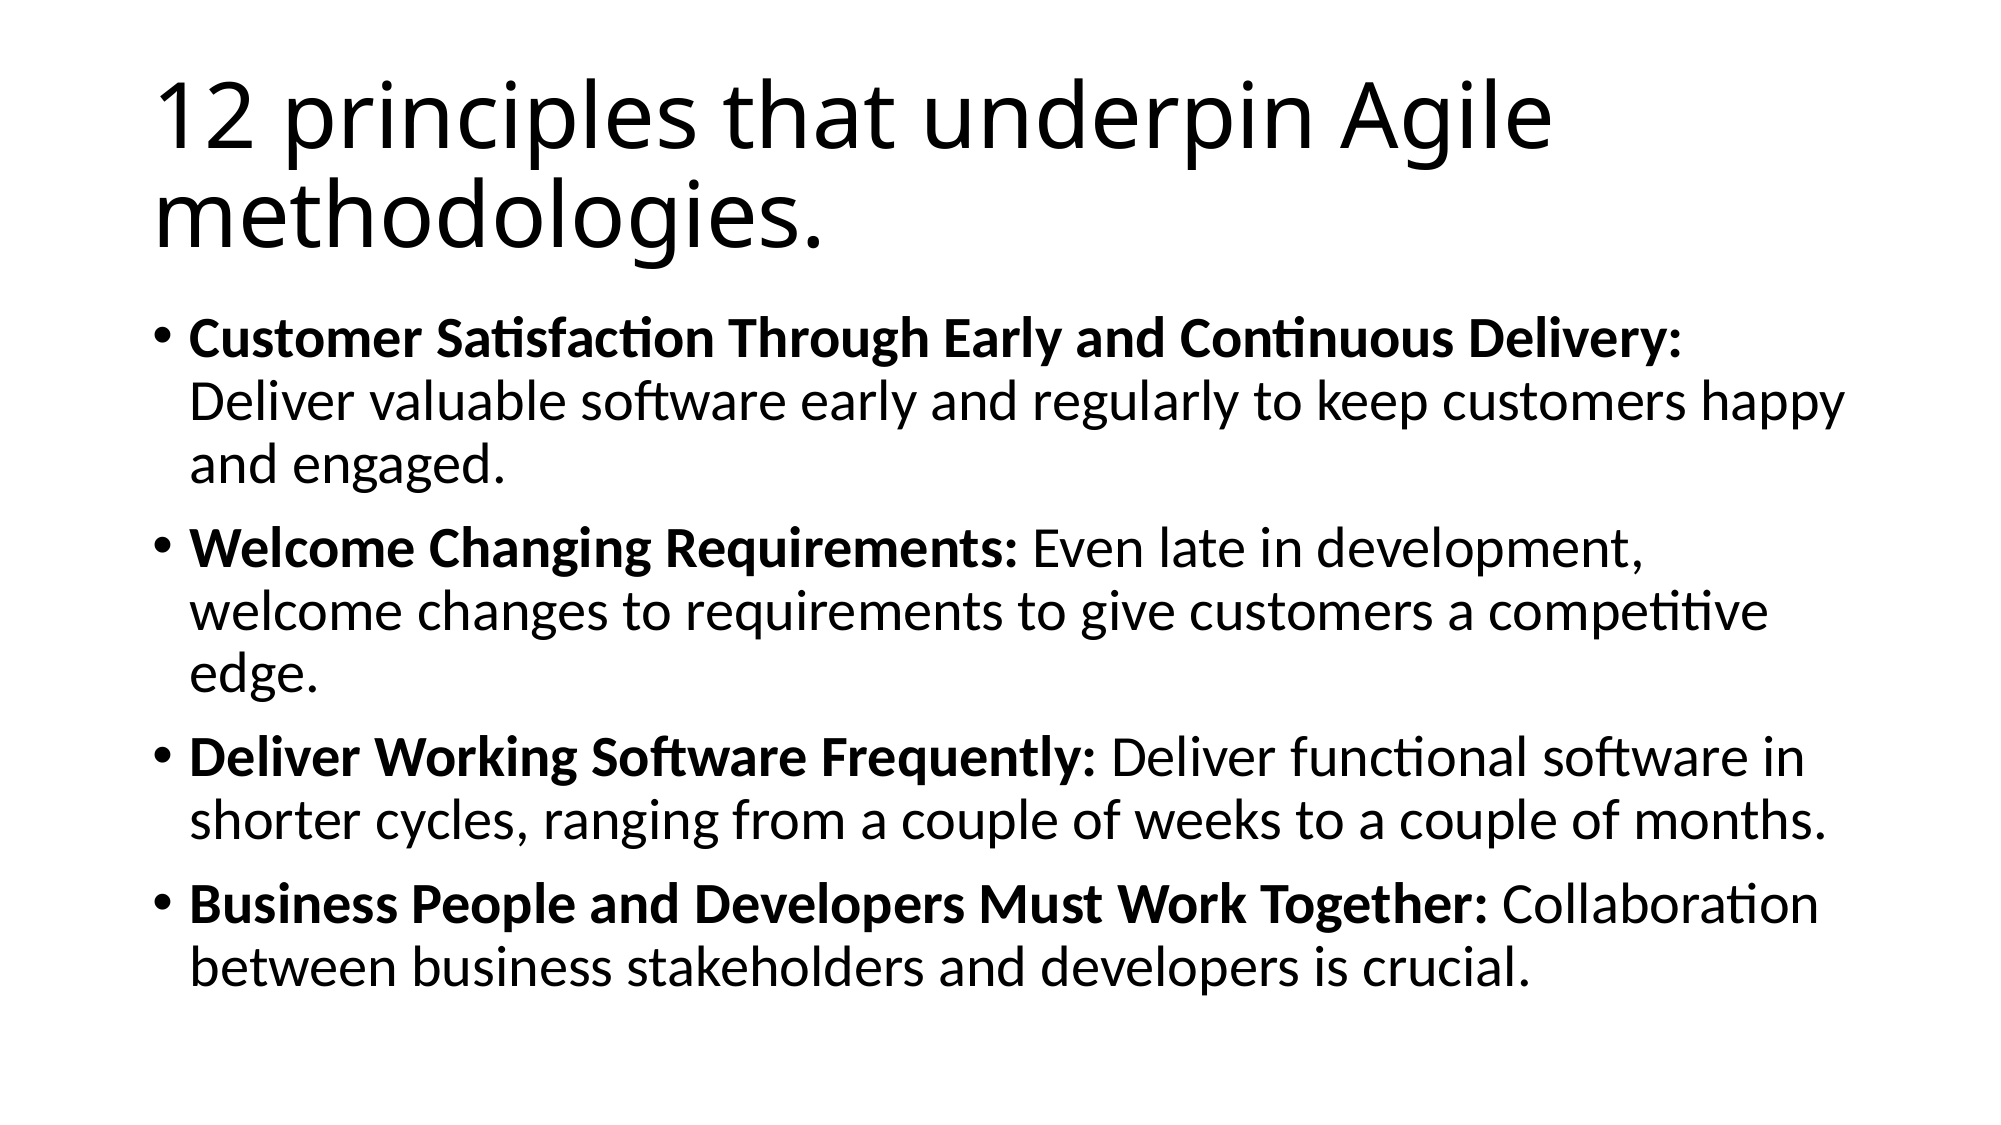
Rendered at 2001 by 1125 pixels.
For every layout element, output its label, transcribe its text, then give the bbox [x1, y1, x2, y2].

title 12 principles that underpin Agile methodologies. [137, 59, 1863, 278]
list Customer Satisfaction Through Early and Continuous Delivery: Deliver valuable software early and regularly to keep customers happy and engaged. Welcome Changing Requirements: Even late in development, welcome changes to requirements to give customers a competitive edge. Deliver Working Software Frequently: Deliver functional software in shorter cycles, ranging from a couple of weeks to a couple of months. Business People and Developers Must Work Together: Collaboration between business stakeholders and developers is crucial. [137, 299, 1863, 1070]
